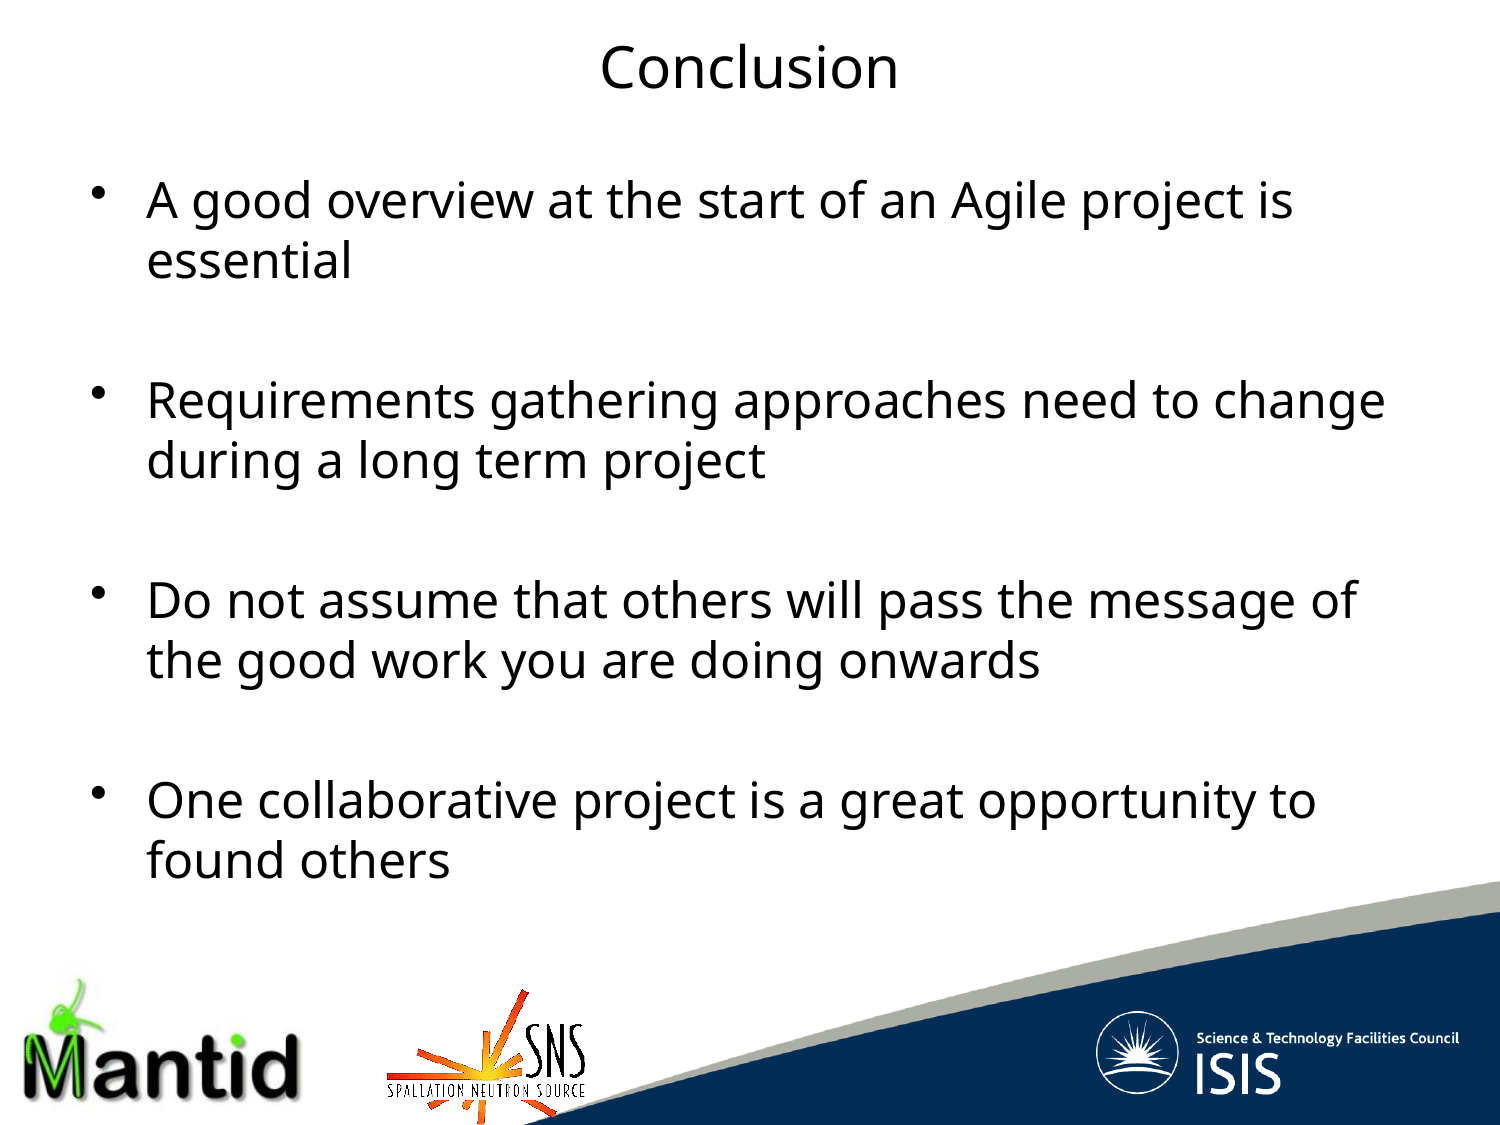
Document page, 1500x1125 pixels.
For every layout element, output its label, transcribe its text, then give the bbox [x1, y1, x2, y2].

title Conclusion [74, 0, 1426, 160]
picture [0, 879, 1500, 1125]
list A good overview at the start of an Agile project is essential Requirements gathering approaches need to change during a long term project Do not assume that others will pass the message of the good work you are doing onwards One collaborative project is a great opportunity to found others [74, 160, 1426, 894]
